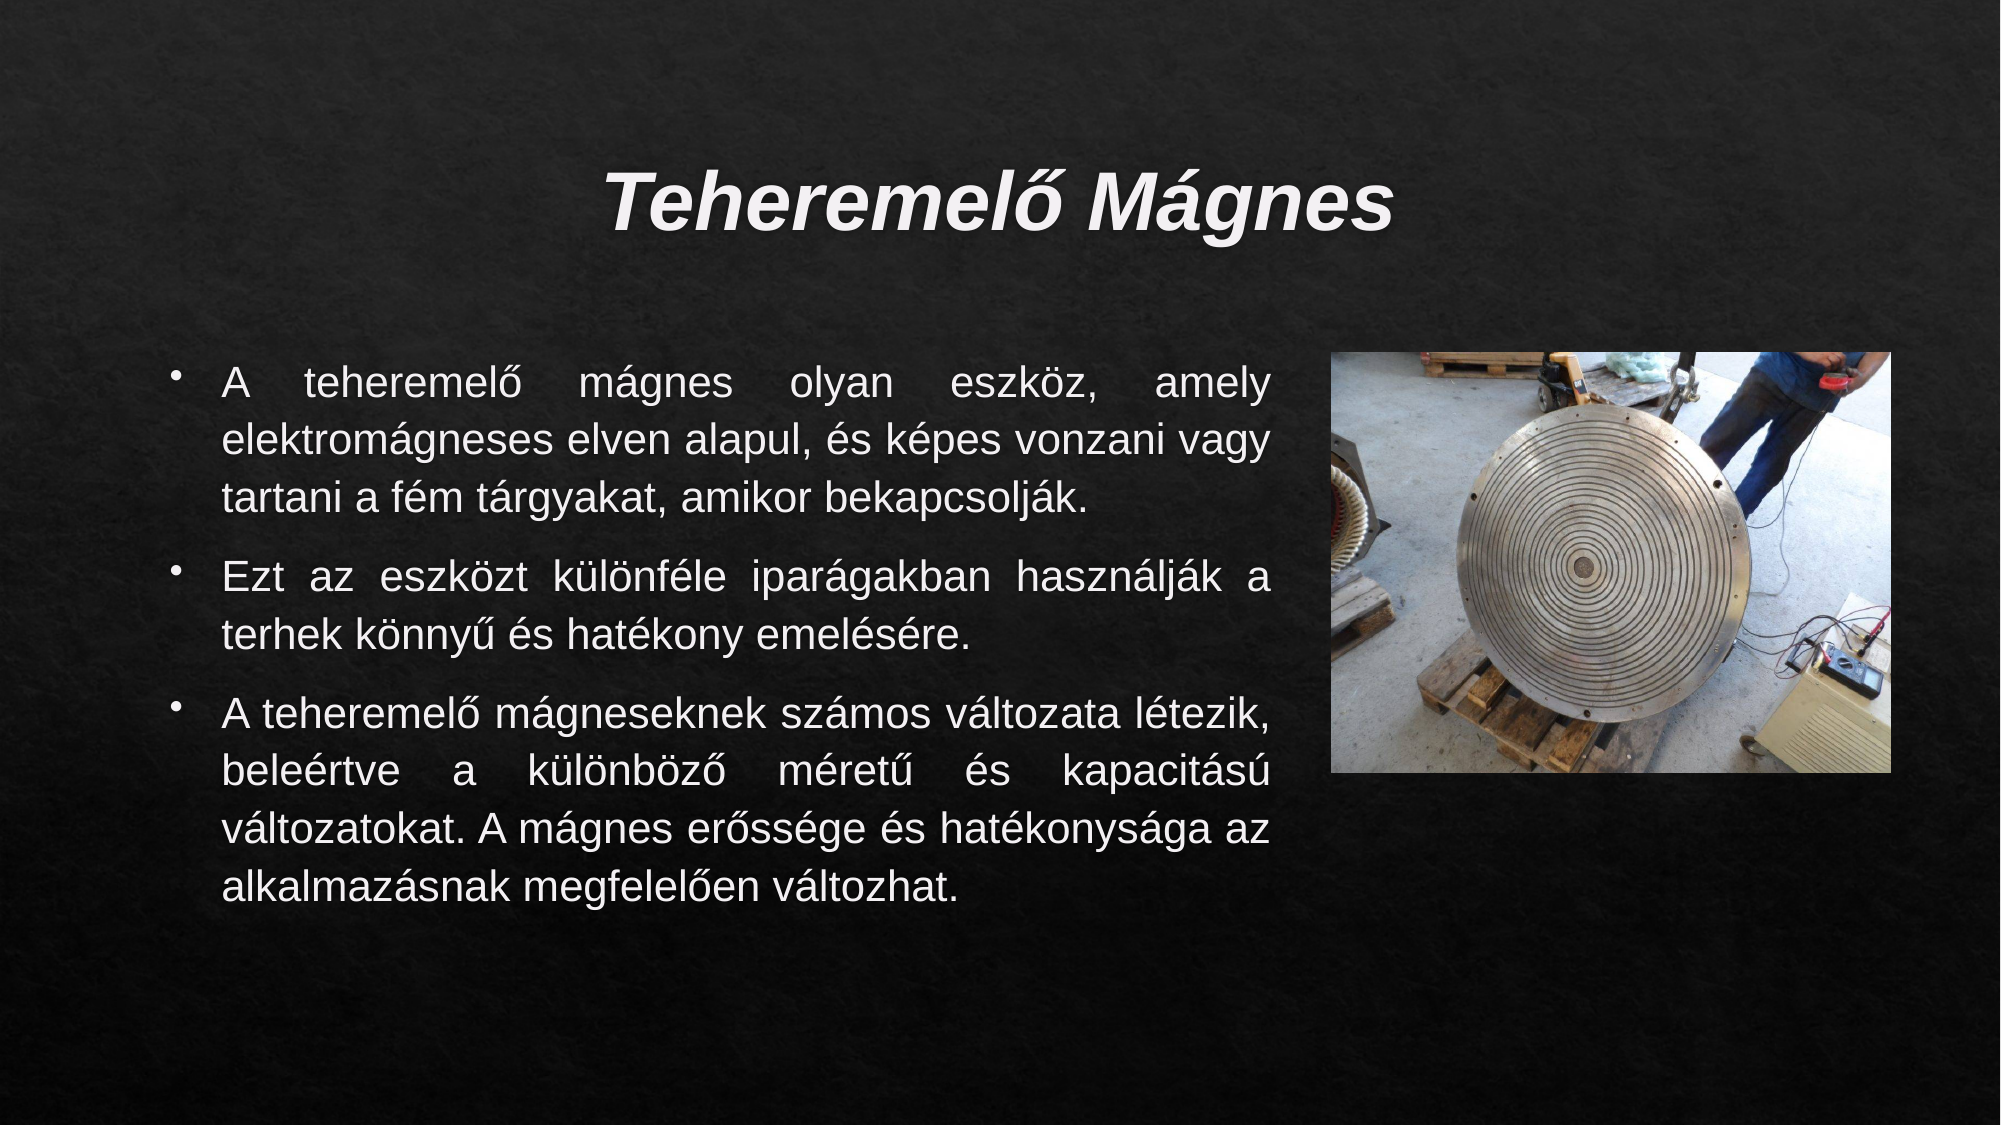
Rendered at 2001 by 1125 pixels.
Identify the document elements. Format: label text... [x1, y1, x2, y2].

list A teheremelő mágnes olyan eszköz, amely elektromágneses elven alapul, és képes vonzani vagy tartani a fém tárgyakat, amikor bekapcsolják. Ezt az eszközt különféle iparágakban használják a terhek könnyű és hatékony emelésére. A teheremelő mágneseknek számos változata létezik, beleértve a különböző méretű és kapacitású változatokat. A mágnes erőssége és hatékonysága az alkalmazásnak megfelelően változhat. [149, 340, 1288, 950]
picture [1331, 352, 1891, 773]
title Teheremelő Mágnes [149, 99, 1849, 307]
